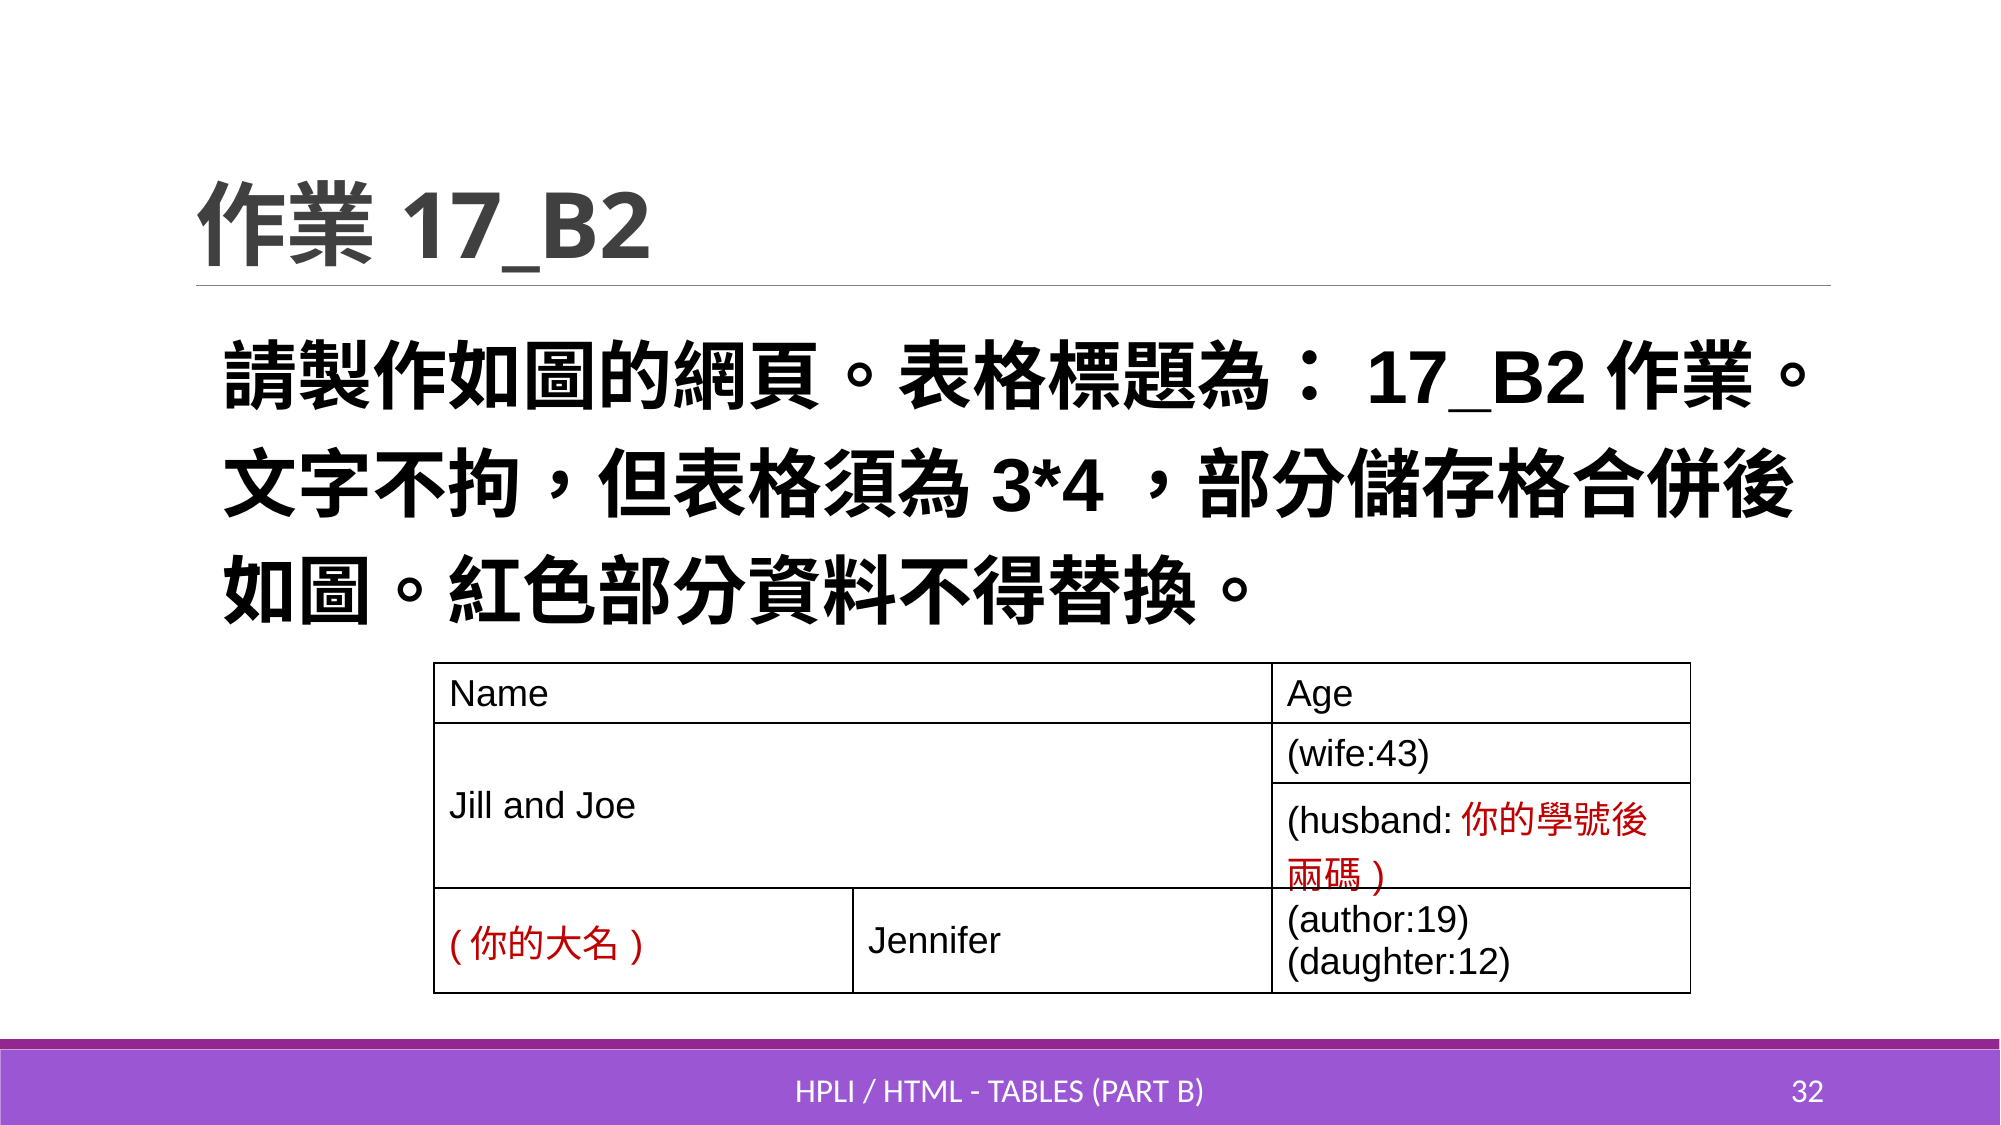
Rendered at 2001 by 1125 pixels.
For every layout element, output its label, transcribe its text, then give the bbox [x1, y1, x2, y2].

table_header Name [435, 664, 1271, 722]
table_cell (author:19)(daughter:12) [1273, 889, 1690, 992]
table_cell (wife:43) [1273, 724, 1690, 782]
table_header Age [1273, 664, 1690, 722]
table_cell Jill and Joe [435, 724, 1271, 887]
table_cell Jennifer [854, 889, 1271, 992]
text_box 請製作如圖的網頁。表格標題為：17_B2作業。文字不拘，但表格須為3*4，部分儲存格合併後如圖。紅色部分資料不得替換。 [208, 302, 1862, 642]
footer HPLI / HTML - Tables (part B) [604, 1059, 1396, 1120]
table_cell (husband:你的學號後兩碼) [1273, 784, 1690, 887]
table_cell (你的大名) [435, 889, 852, 992]
title 作業17_B2 [180, 47, 1830, 285]
slide_number 31 [1624, 1059, 1840, 1120]
